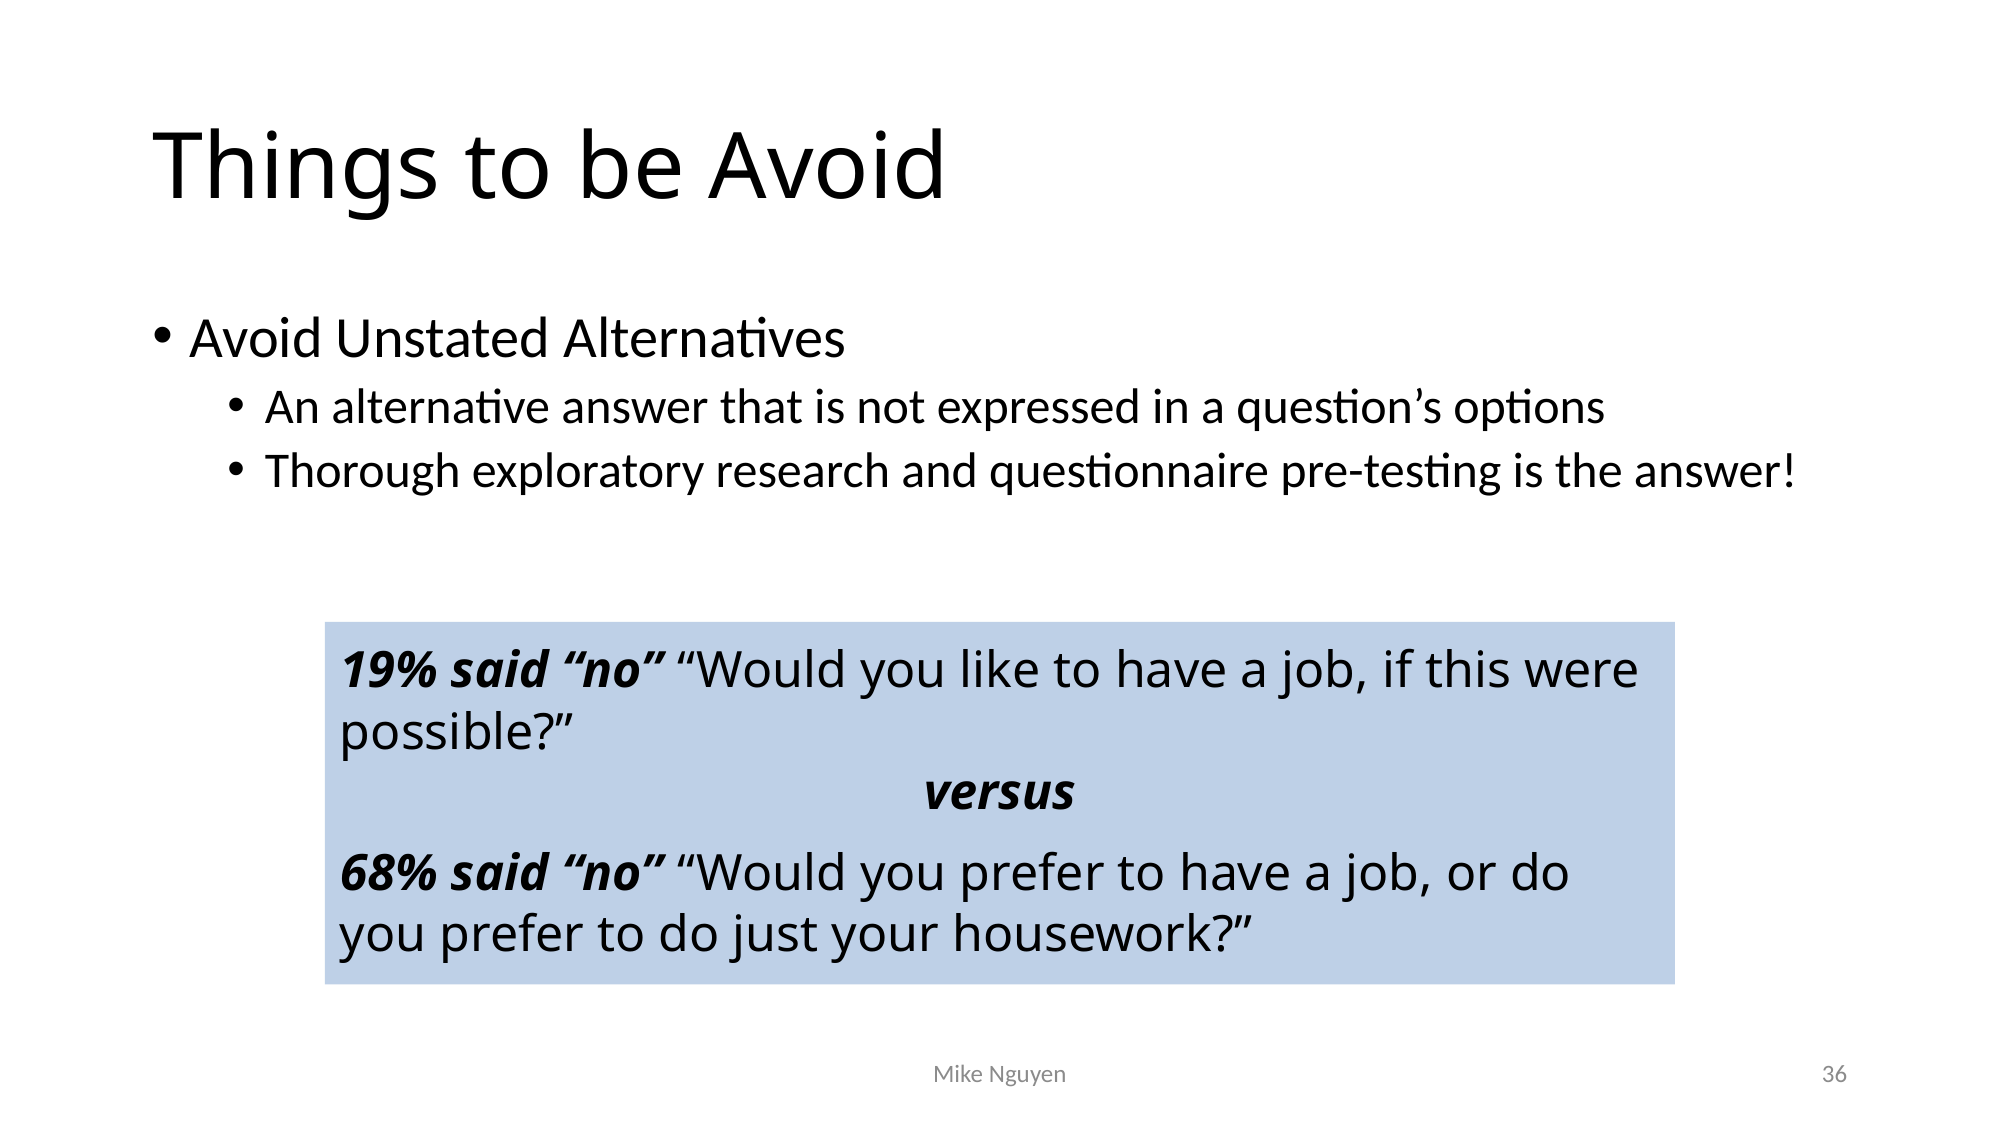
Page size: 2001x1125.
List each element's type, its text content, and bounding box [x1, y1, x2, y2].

title Things to be Avoid [137, 59, 1863, 278]
slide_number 36 [1412, 1042, 1863, 1103]
list Avoid Unstated Alternatives An alternative answer that is not expressed in a question’s options Thorough exploratory research and questionnaire pre-testing is the answer! [137, 299, 1863, 1014]
text_box 19% said “no” “Would you like to have a job, if this were possible?” versus 68% said “no” “Would you prefer to have a job, or do you prefer to do just your housework?” [324, 621, 1675, 985]
footer Mike Nguyen [662, 1042, 1338, 1103]
